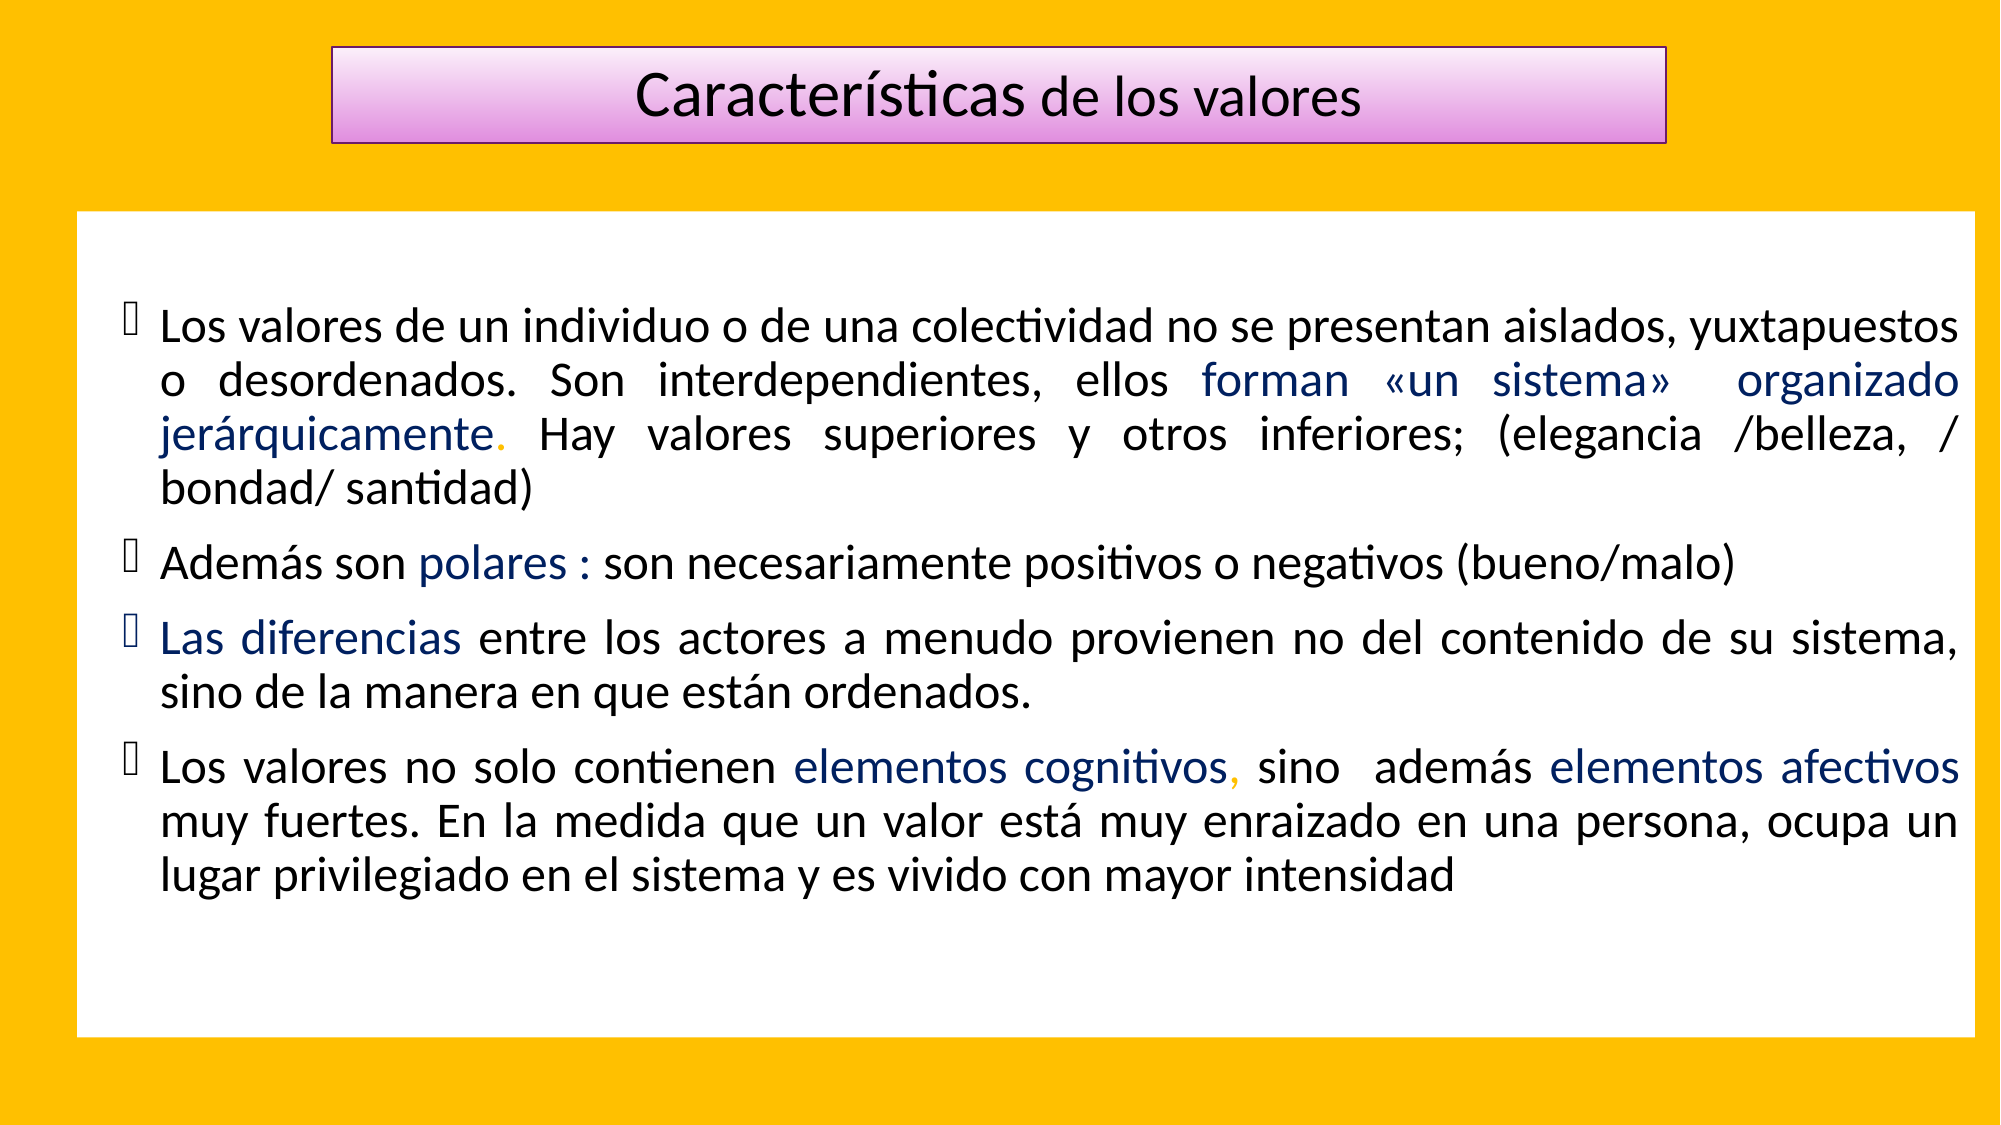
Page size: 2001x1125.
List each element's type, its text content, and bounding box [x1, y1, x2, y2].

title Características de los valores [331, 46, 1667, 144]
list Los valores de un individuo o de una colectividad no se presentan aislados, yuxtapuestos o desordenados. Son interdependientes, ellos forman «un sistema» organizado jerárquicamente. Hay valores superiores y otros inferiores; (elegancia /belleza, / bondad/ santidad) Además son polares : son necesariamente positivos o negativos (bueno/malo) Las diferencias entre los actores a menudo provienen no del contenido de su sistema, sino de la manera en que están ordenados. Los valores no solo contienen elementos cognitivos, sino además elementos afectivos muy fuertes. En la medida que un valor está muy enraizado en una persona, ocupa un lugar privilegiado en el sistema y es vivido con mayor intensidad [77, 211, 1975, 1038]
